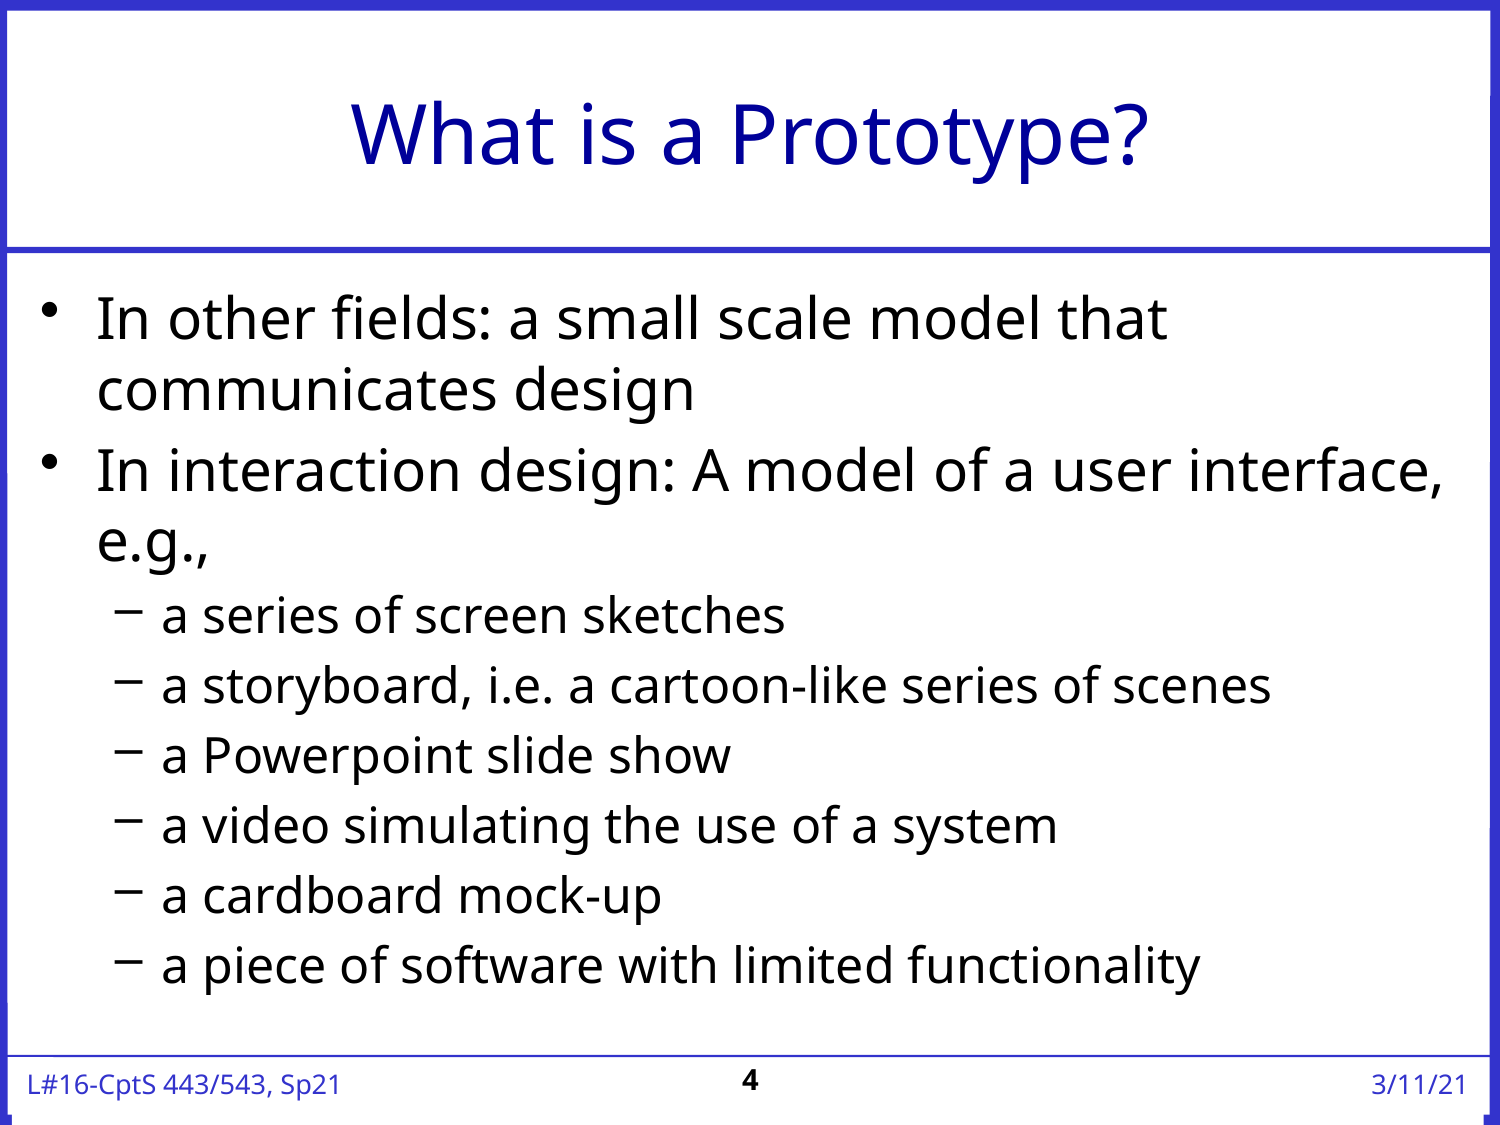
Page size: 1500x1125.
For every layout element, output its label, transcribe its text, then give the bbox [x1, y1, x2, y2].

slide_number 4 [38, 1053, 1463, 1079]
list In other fields: a small scale model that communicates design In interaction design: A model of a user interface, e.g., a series of screen sketches a storyboard, i.e. a cartoon-like series of scenes a Powerpoint slide show a video simulating the use of a system a cardboard mock-up a piece of software with limited functionality [24, 273, 1476, 1038]
title What is a Prototype? [24, 24, 1476, 238]
